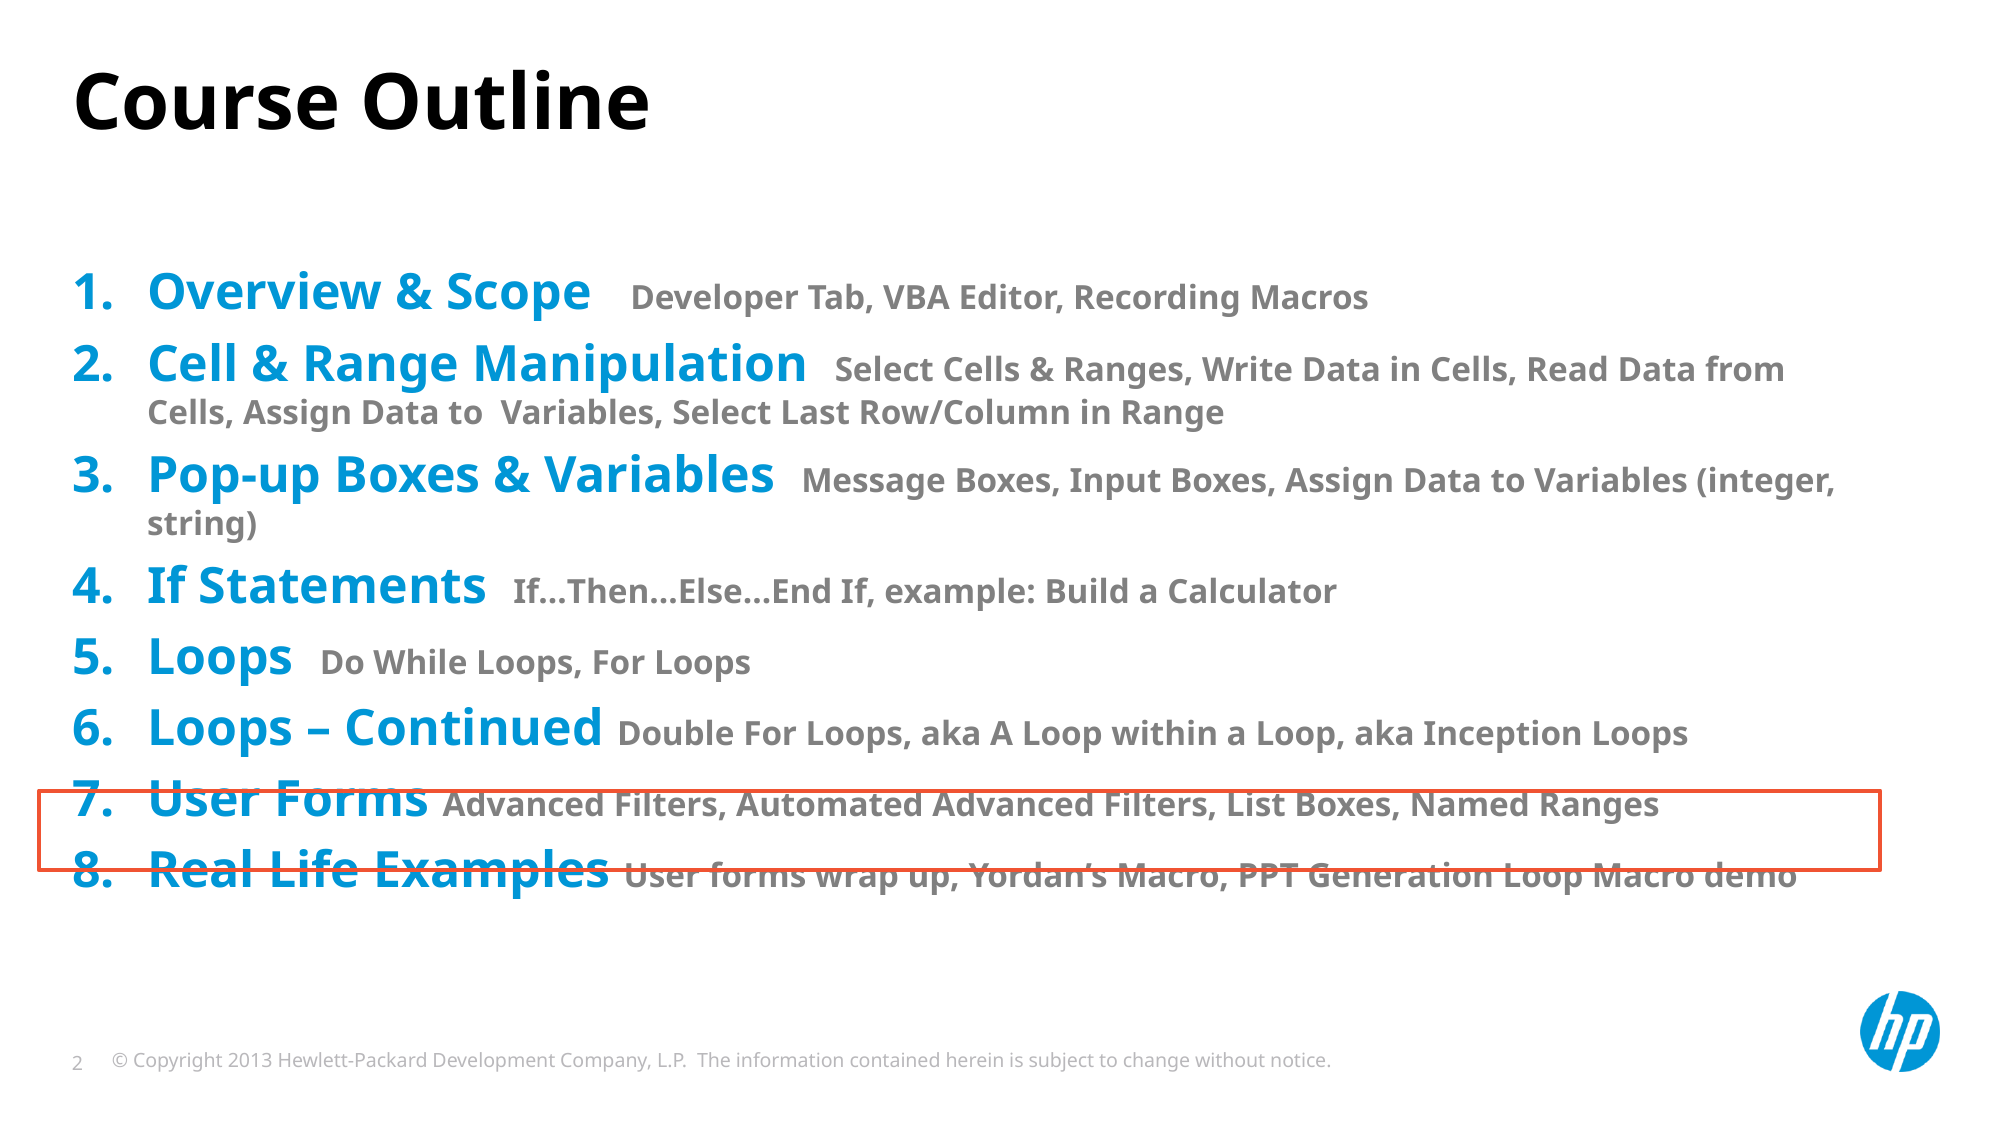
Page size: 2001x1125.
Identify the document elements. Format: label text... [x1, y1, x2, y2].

picture [1860, 1015, 1932, 1072]
picture [1910, 1042, 1940, 1072]
list Overview & Scope Developer Tab, VBA Editor, Recording Macros Cell & Range Manipulation Select Cells & Ranges, Write Data in Cells, Read Data from Cells, Assign Data to Variables, Select Last Row/Column in Range Pop-up Boxes & Variables Message Boxes, Input Boxes, Assign Data to Variables (integer, string) If Statements If…Then…Else…End If, example: Build a Calculator Loops Do While Loops, For Loops Loops – Continued Double For Loops, aka A Loop within a Loop, aka Inception Loops User Forms Advanced Filters, Automated Advanced Filters, List Boxes, Named Ranges Real Life Examples User forms wrap up, Yordan’s Macro, PPT Generation Loop Macro demo [71, 260, 1848, 789]
text_box [37, 789, 1882, 872]
picture [1860, 991, 1903, 1049]
list Overview & Scope Developer Tab, VBA Editor, Recording Macros Cell & Range Manipulation Select Cells & Ranges, Write Data in Cells, Read Data from Cells, Assign Data to Variables, Select Last Row/Column in Range Pop-up Boxes & Variables Message Boxes, Input Boxes, Assign Data to Variables (integer, string) If Statements If…Then…Else…End If, example: Build a Calculator Loops Do While Loops, For Loops Loops – Continued Double For Loops, aka A Loop within a Loop, aka Inception Loops User Forms Advanced Filters, Automated Advanced Filters, List Boxes, Named Ranges Real Life Examples User forms wrap up, Yordan’s Macro, PPT Generation Loop Macro demo [71, 872, 1848, 965]
title Course Outline [71, 51, 1848, 146]
picture [1908, 991, 1940, 1022]
